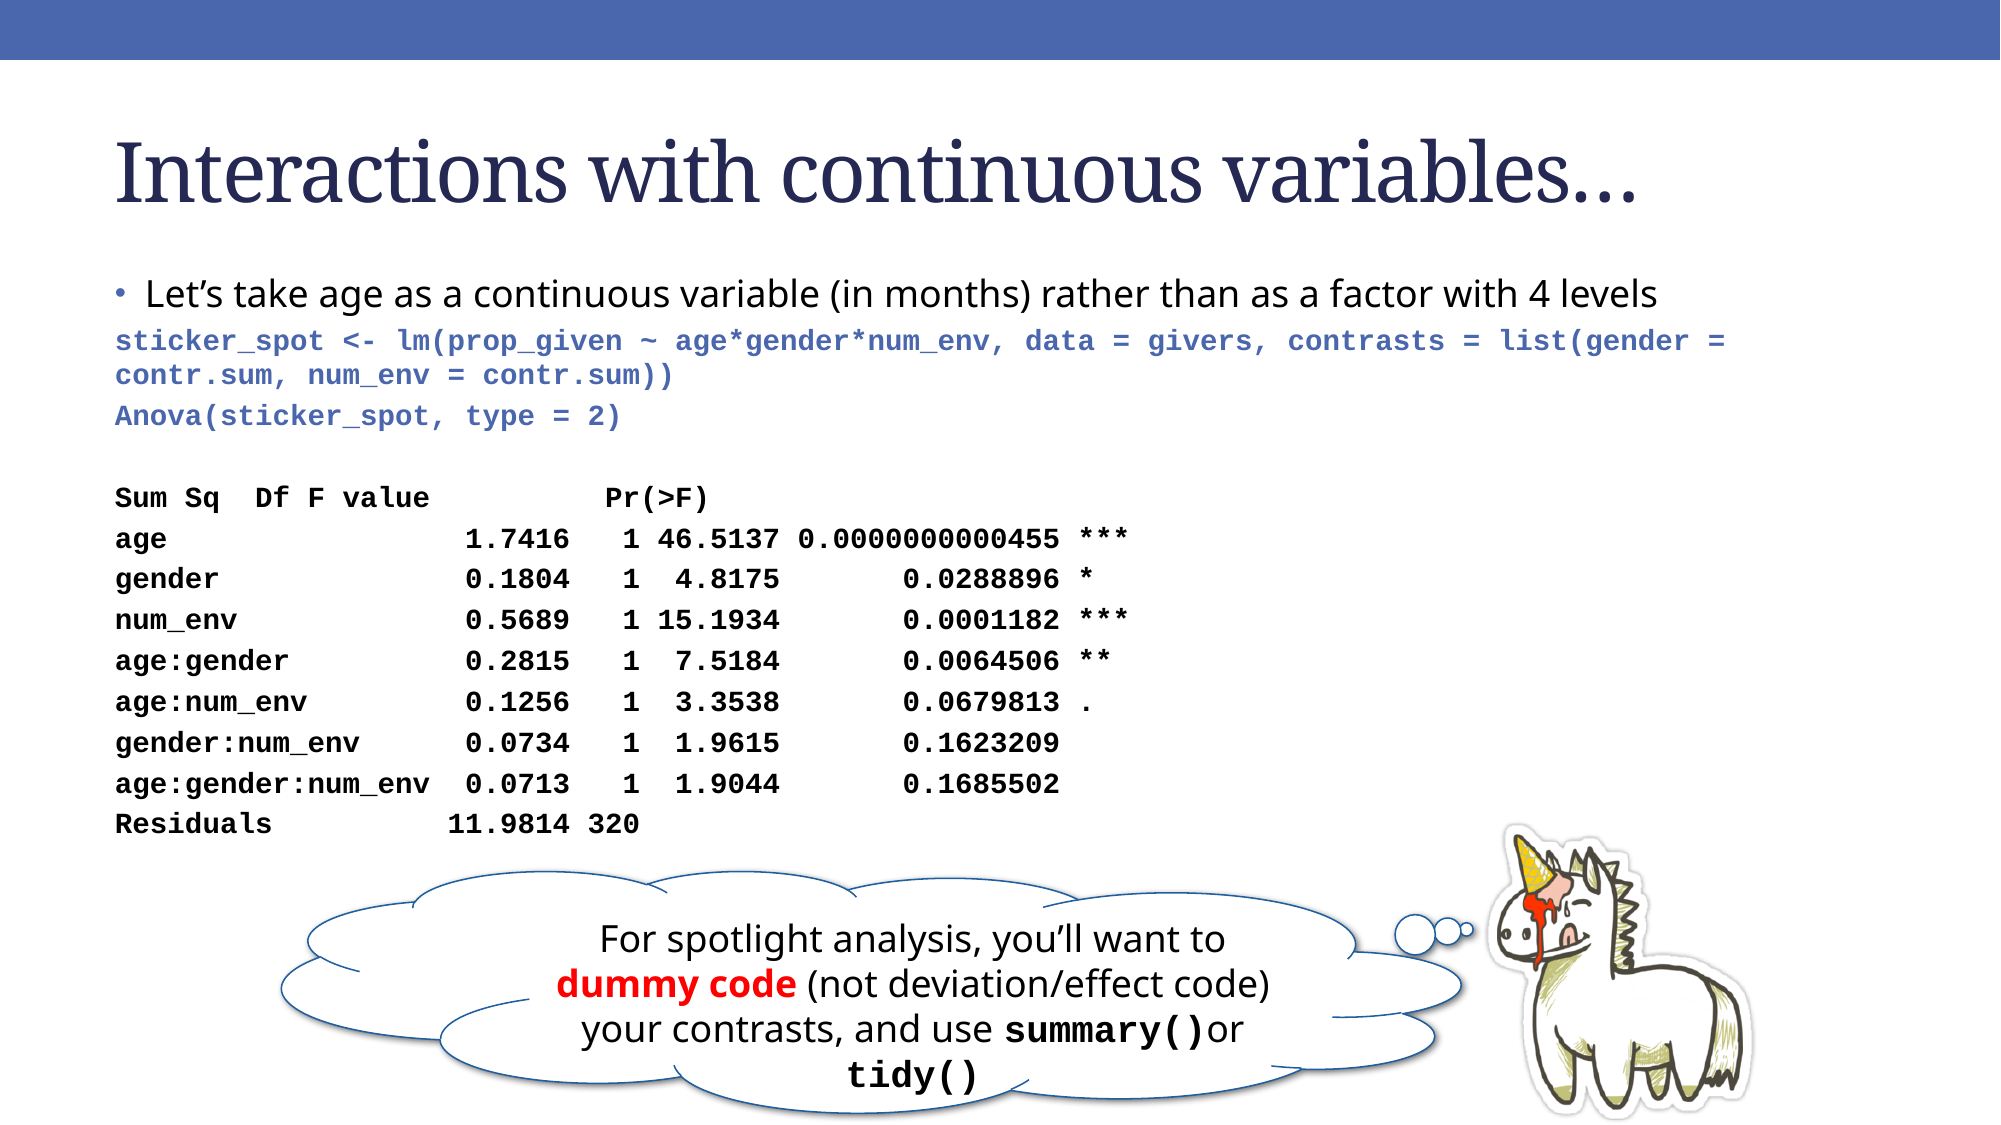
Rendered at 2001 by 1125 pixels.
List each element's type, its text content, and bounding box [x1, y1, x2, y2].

text_box For spotlight analysis, you’ll want to dummy code (not deviation/effect code) your contrasts, and use summary()or tidy() [280, 870, 1457, 1115]
picture [1460, 818, 1780, 1125]
list Let’s take age as a continuous variable (in months) rather than as a factor with 4 levels sticker_spot <- lm(prop_given ~ age*gender*num_env, data = givers, contrasts = list(gender = contr.sum, num_env = contr.sum)) Anova(sticker_spot, type = 2) Sum Sq Df F value Pr(>F) age 1.7416 1 46.5137 0.0000000000455 *** gender 0.1804 1 4.8175 0.0288896 * num_env 0.5689 1 15.1934 0.0001182 *** age:gender 0.2815 1 7.5184 0.0064506 ** age:num_env 0.1256 1 3.3538 0.0679813 . gender:num_env 0.0734 1 1.9615 0.1623209 age:gender:num_env 0.0713 1 1.9044 0.1685502 Residuals 11.9814 320 [99, 262, 1900, 1063]
title Interactions with continuous variables… [99, 87, 1900, 250]
